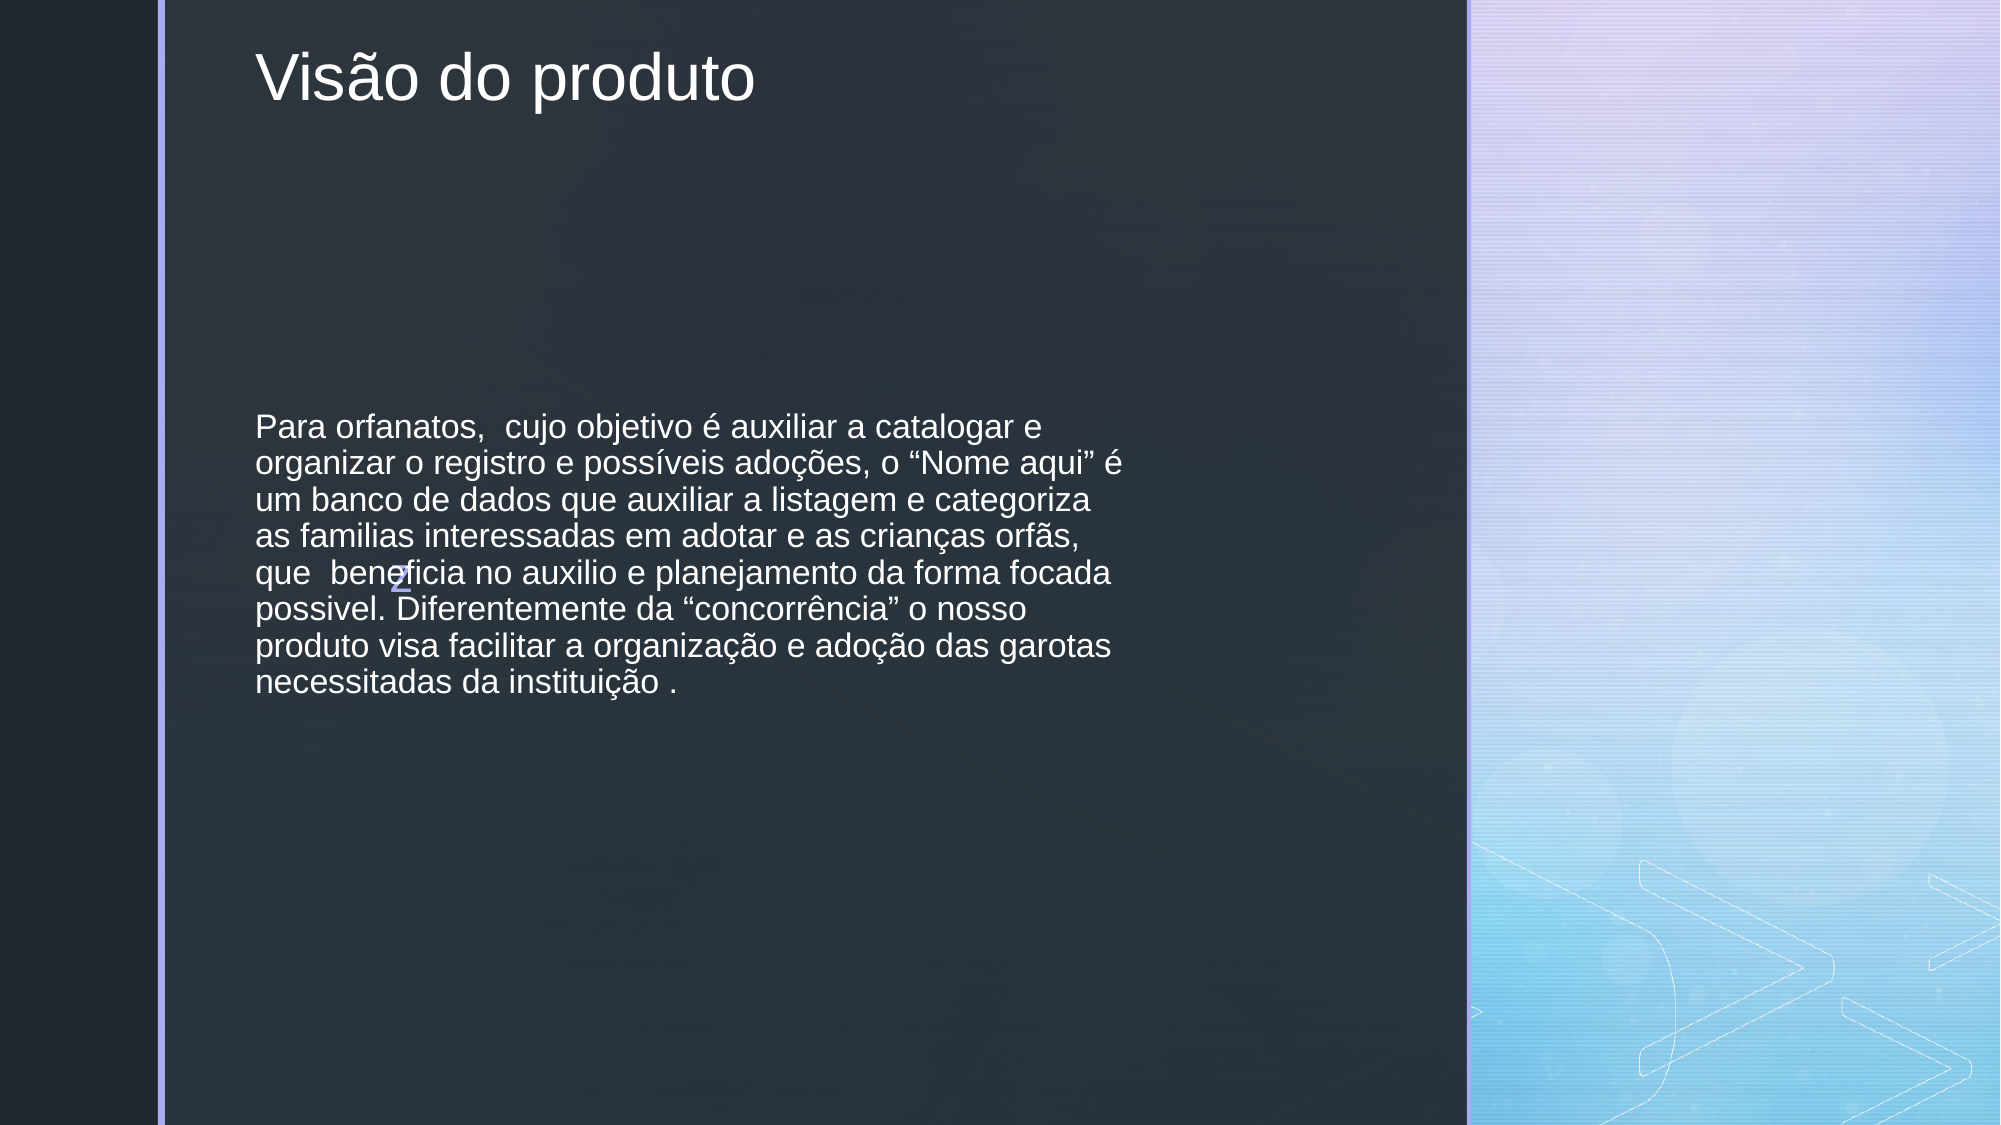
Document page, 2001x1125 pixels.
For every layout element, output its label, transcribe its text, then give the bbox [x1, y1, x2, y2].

picture [1472, 0, 2001, 1125]
subtitle Visão do produto [239, 50, 1119, 241]
title Para orfanatos, cujo objetivo é auxiliar a catalogar e organizar o registro e possíveis adoções, o “Nome aqui” é um banco de dados que auxiliar a listagem e categoriza as familias interessadas em adotar e as crianças orfãs, que beneficia no auxilio e planejamento da forma focada possivel. Diferentemente da “concorrência” o nosso produto visa facilitar a organização e adoção das garotas necessitadas da instituição . [239, 401, 1146, 774]
